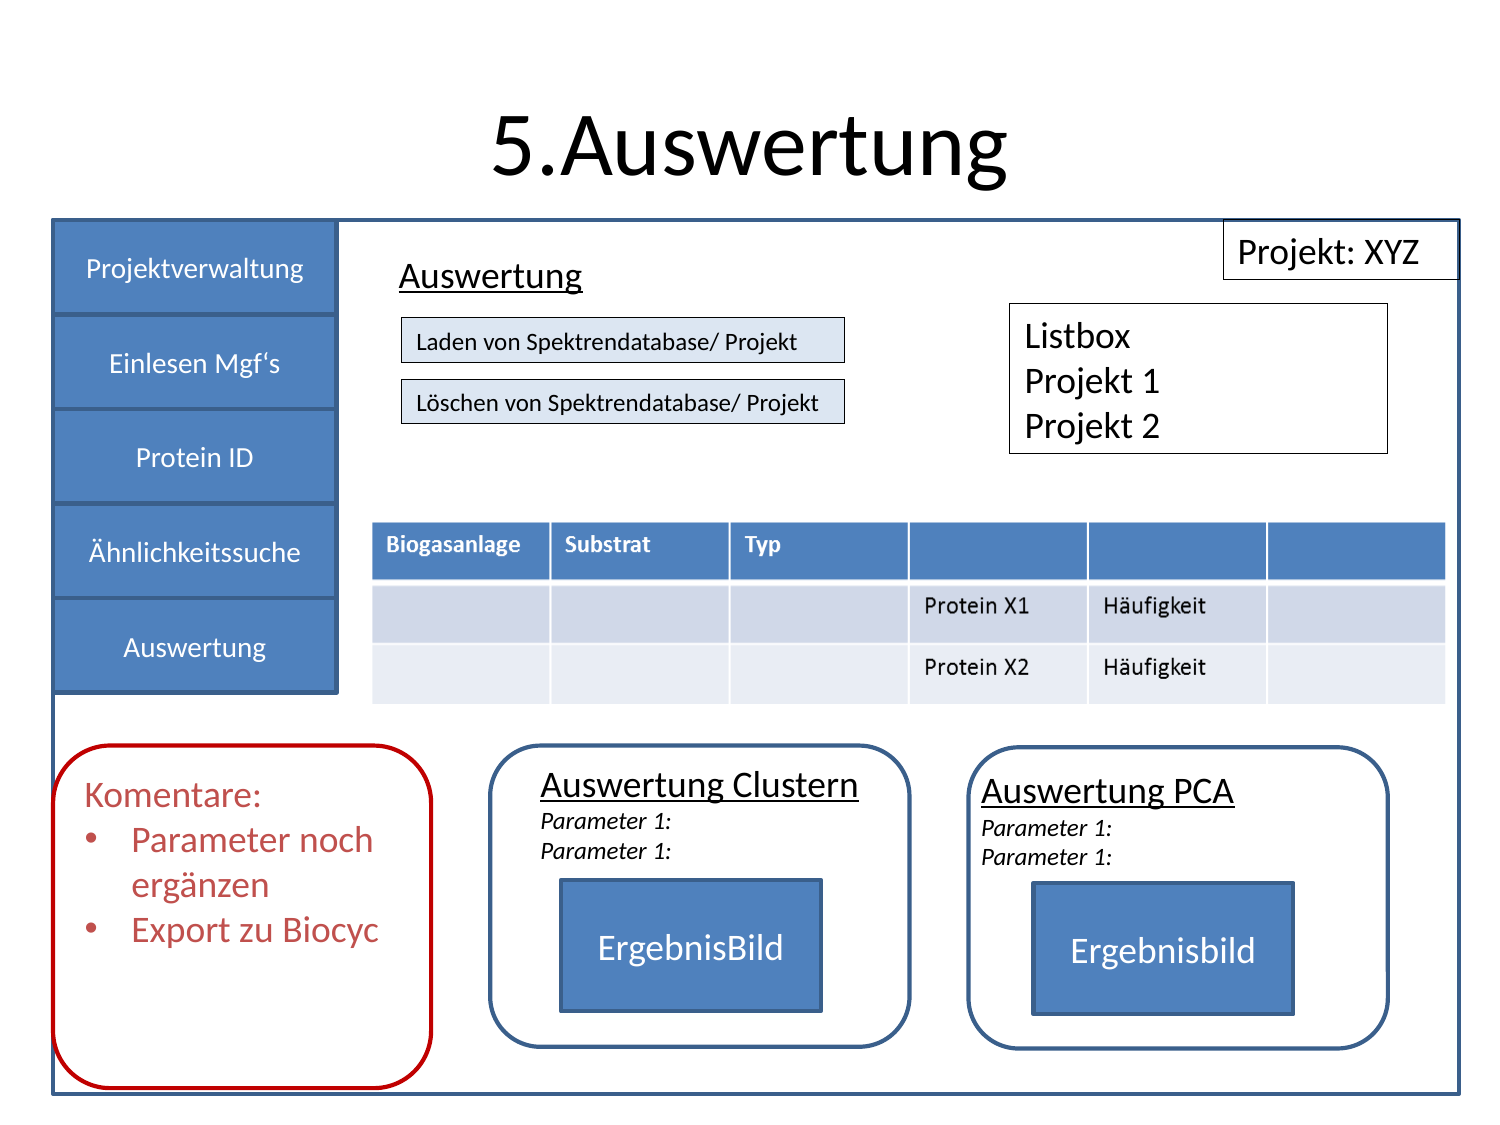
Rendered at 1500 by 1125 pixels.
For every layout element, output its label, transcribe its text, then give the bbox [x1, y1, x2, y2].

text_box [52, 219, 1459, 1095]
title 5.Auswertung [75, 45, 1425, 218]
picture [371, 521, 1448, 705]
